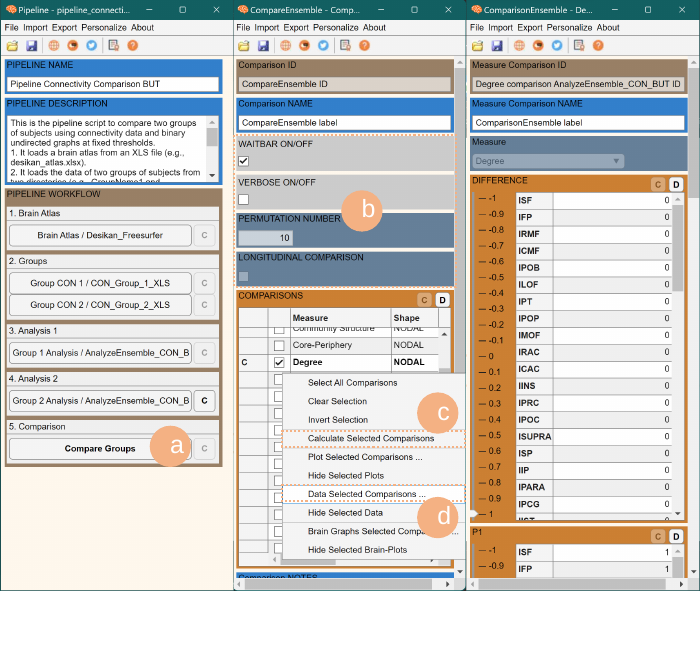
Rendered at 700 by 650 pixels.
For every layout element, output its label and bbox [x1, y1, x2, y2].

text_box [0, 0, 700, 591]
